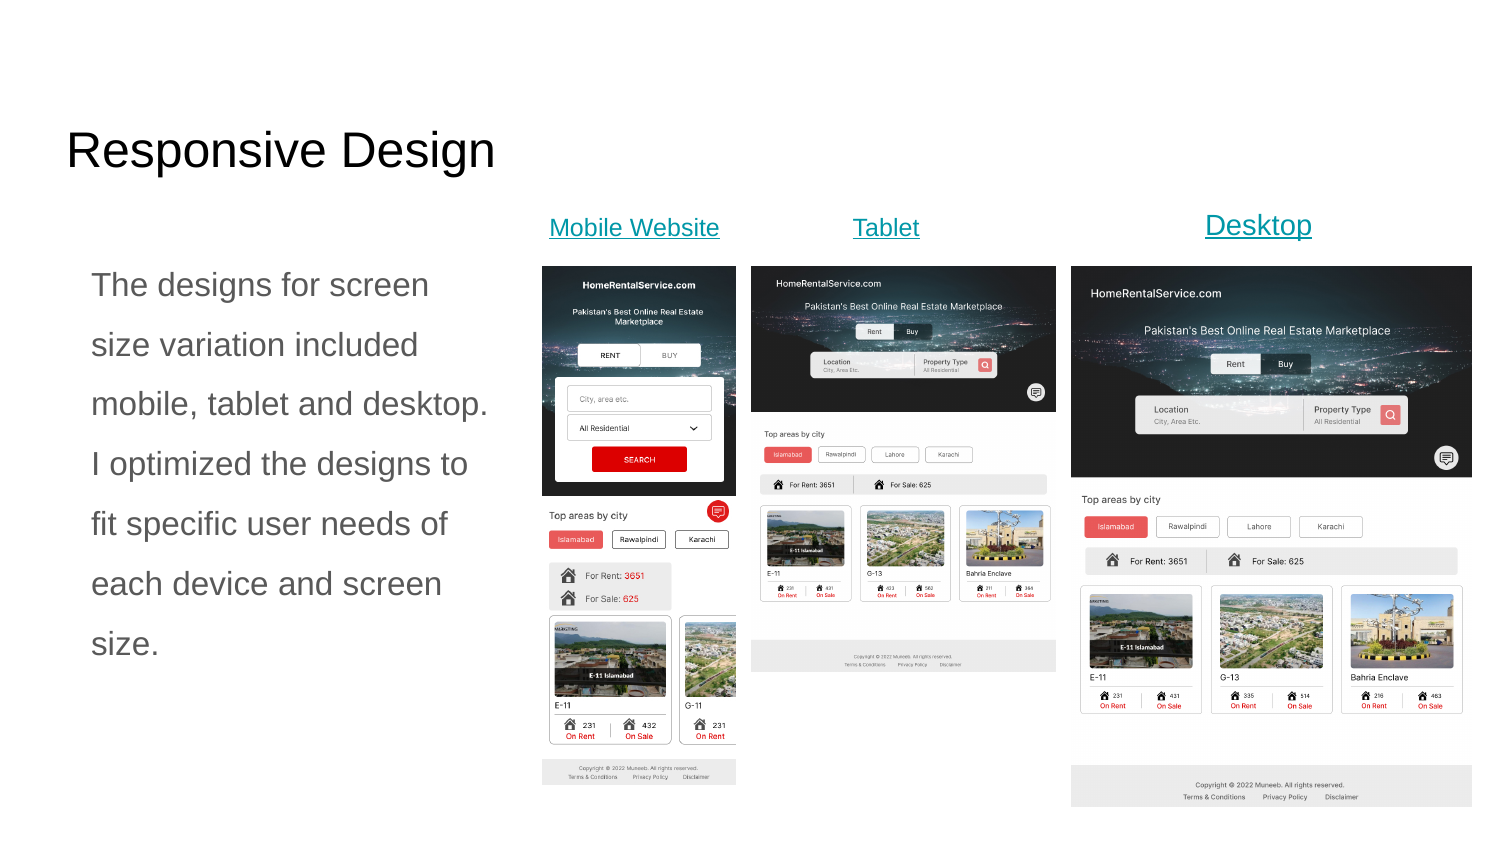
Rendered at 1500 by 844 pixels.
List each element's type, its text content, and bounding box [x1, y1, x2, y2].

list The designs for screen size variation included mobile, tablet and desktop. I optimized the designs to fit specific user needs of each device and screen size. [51, 227, 512, 702]
title Responsive Design [51, 68, 512, 193]
text_box Mobile Website [534, 204, 736, 249]
text_box Tablet [837, 204, 935, 249]
text_box Desktop [1190, 198, 1328, 249]
picture [541, 266, 736, 785]
picture [1071, 266, 1473, 808]
picture [751, 266, 1056, 673]
